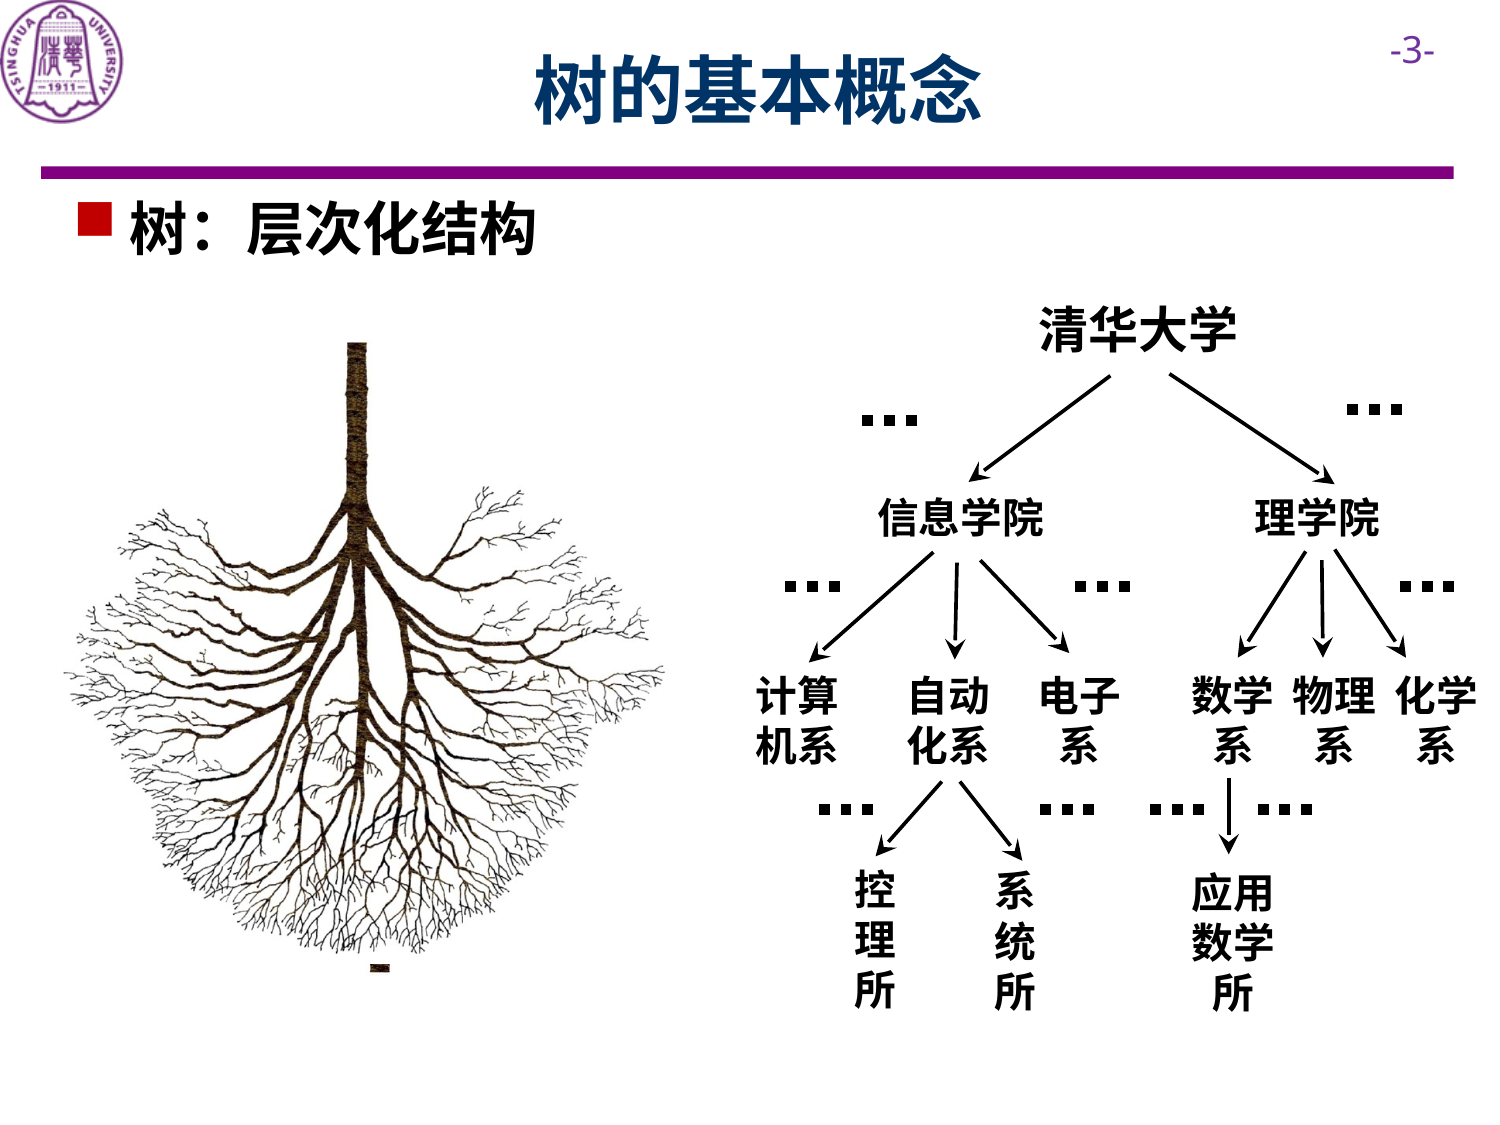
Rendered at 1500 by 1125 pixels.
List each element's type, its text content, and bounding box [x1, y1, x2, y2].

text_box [875, 781, 942, 857]
text_box 化学系 [1378, 662, 1495, 778]
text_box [954, 562, 958, 660]
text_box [968, 375, 1111, 483]
text_box 清华大学 [1023, 291, 1276, 366]
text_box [1334, 549, 1407, 658]
title 树的基本概念 [135, 13, 1383, 165]
text_box 数学系 [1175, 662, 1276, 778]
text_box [980, 559, 1070, 654]
text_box 自动化系 [891, 662, 1008, 778]
text_box 信息学院 [862, 484, 1075, 549]
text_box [46, 337, 699, 988]
text_box 系统所 [979, 857, 1056, 1023]
text_box 计算机系 [740, 662, 877, 778]
picture [0, 0, 124, 124]
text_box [1237, 551, 1306, 658]
text_box 应用数学所 [1169, 859, 1297, 1025]
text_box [959, 781, 1023, 862]
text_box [808, 551, 934, 663]
text_box 控理所 [840, 856, 916, 1022]
text_box 理学院 [1240, 484, 1430, 549]
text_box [37, 326, 691, 977]
text_box 树：层次化结构 [58, 184, 703, 270]
text_box 物理系 [1276, 662, 1378, 778]
text_box 电子系 [1021, 662, 1138, 778]
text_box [1169, 373, 1335, 485]
